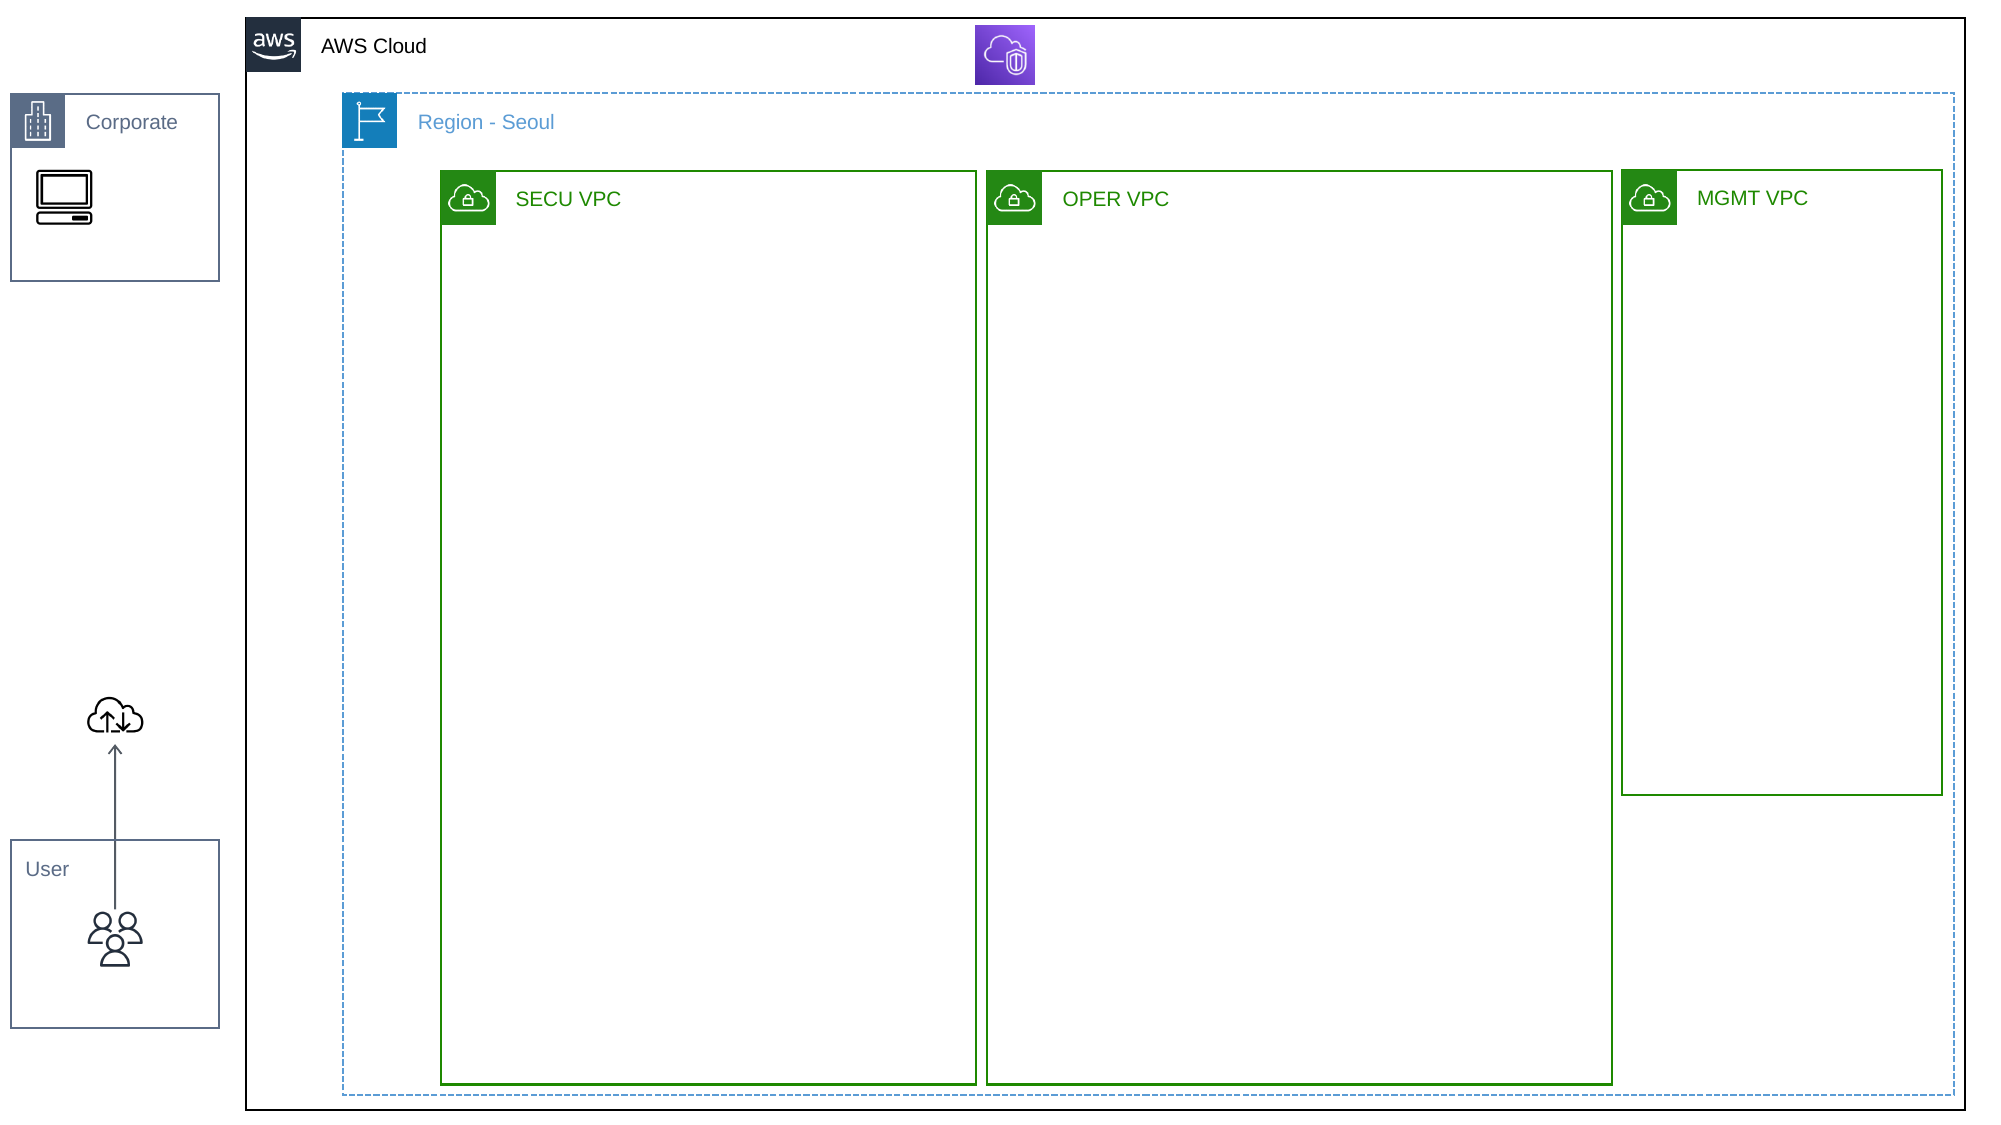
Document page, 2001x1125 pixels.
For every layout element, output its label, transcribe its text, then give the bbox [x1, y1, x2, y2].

text_box User [10, 839, 220, 1029]
picture [441, 170, 496, 225]
text_box Region - Seoul [342, 92, 1955, 1096]
picture [1622, 170, 1677, 225]
picture [10, 93, 65, 148]
picture [342, 93, 398, 148]
text_box OPER VPC [986, 170, 1613, 1086]
picture [975, 25, 1035, 85]
picture [85, 909, 145, 969]
text_box AWS Cloud [245, 17, 1966, 1111]
text_box Corporate [10, 93, 220, 282]
picture [33, 167, 94, 227]
text_box MGMT VPC [1621, 169, 1943, 796]
picture [85, 685, 145, 745]
picture [987, 170, 1042, 225]
picture [246, 17, 301, 72]
text_box SECU VPC [440, 170, 977, 1086]
